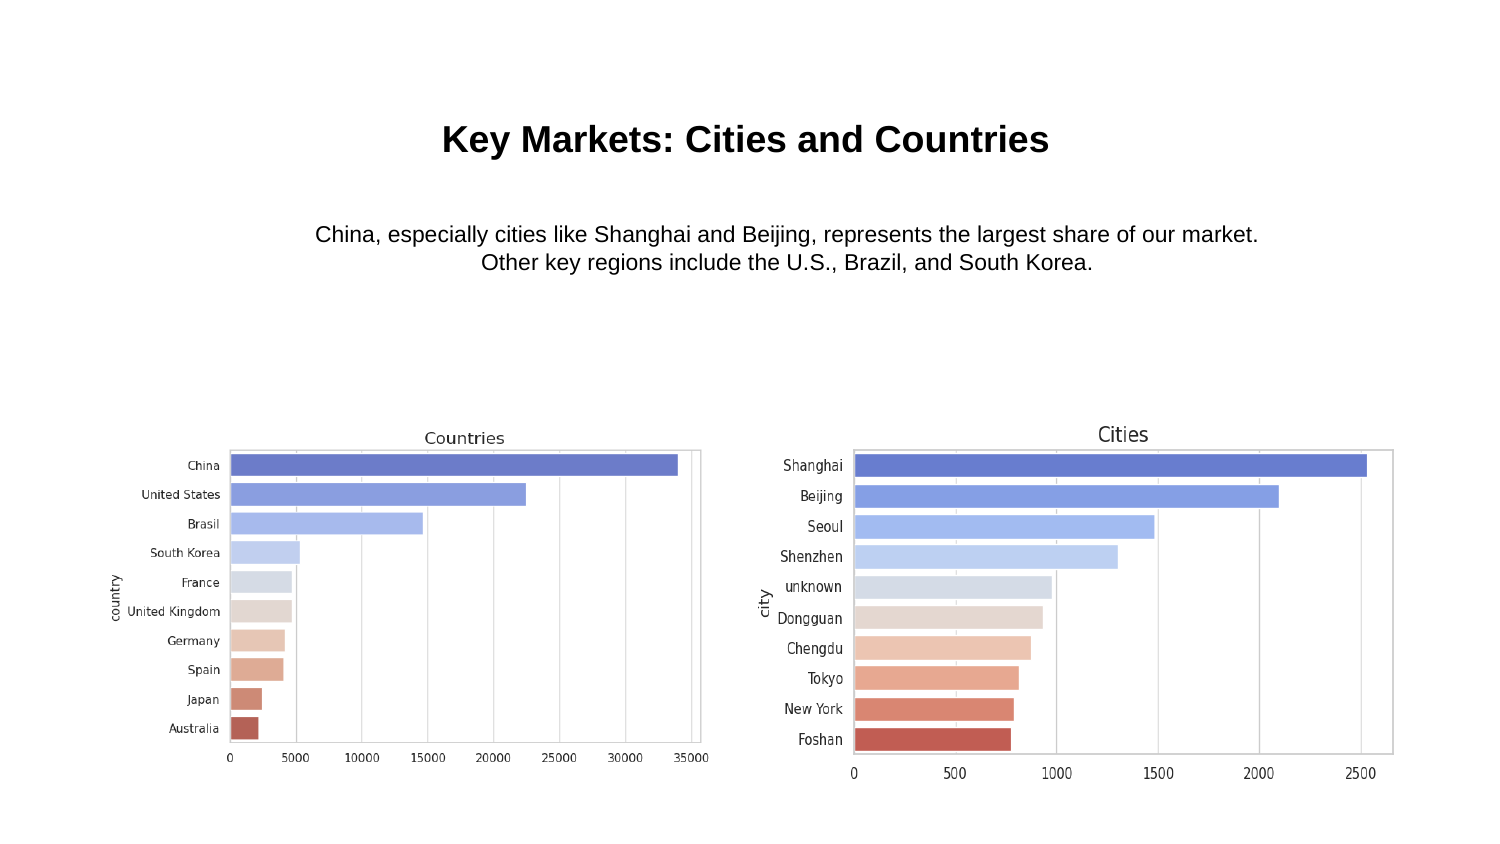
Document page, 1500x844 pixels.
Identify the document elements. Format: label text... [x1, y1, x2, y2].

picture [101, 423, 717, 771]
picture [749, 416, 1401, 791]
text_box Key Markets: Cities and Countries [412, 99, 1079, 176]
text_box China, especially cities like Shanghai and Beijing, represents the largest share of our market. Other key regions include the U.S., Brazil, and South Korea. [268, 204, 1307, 290]
